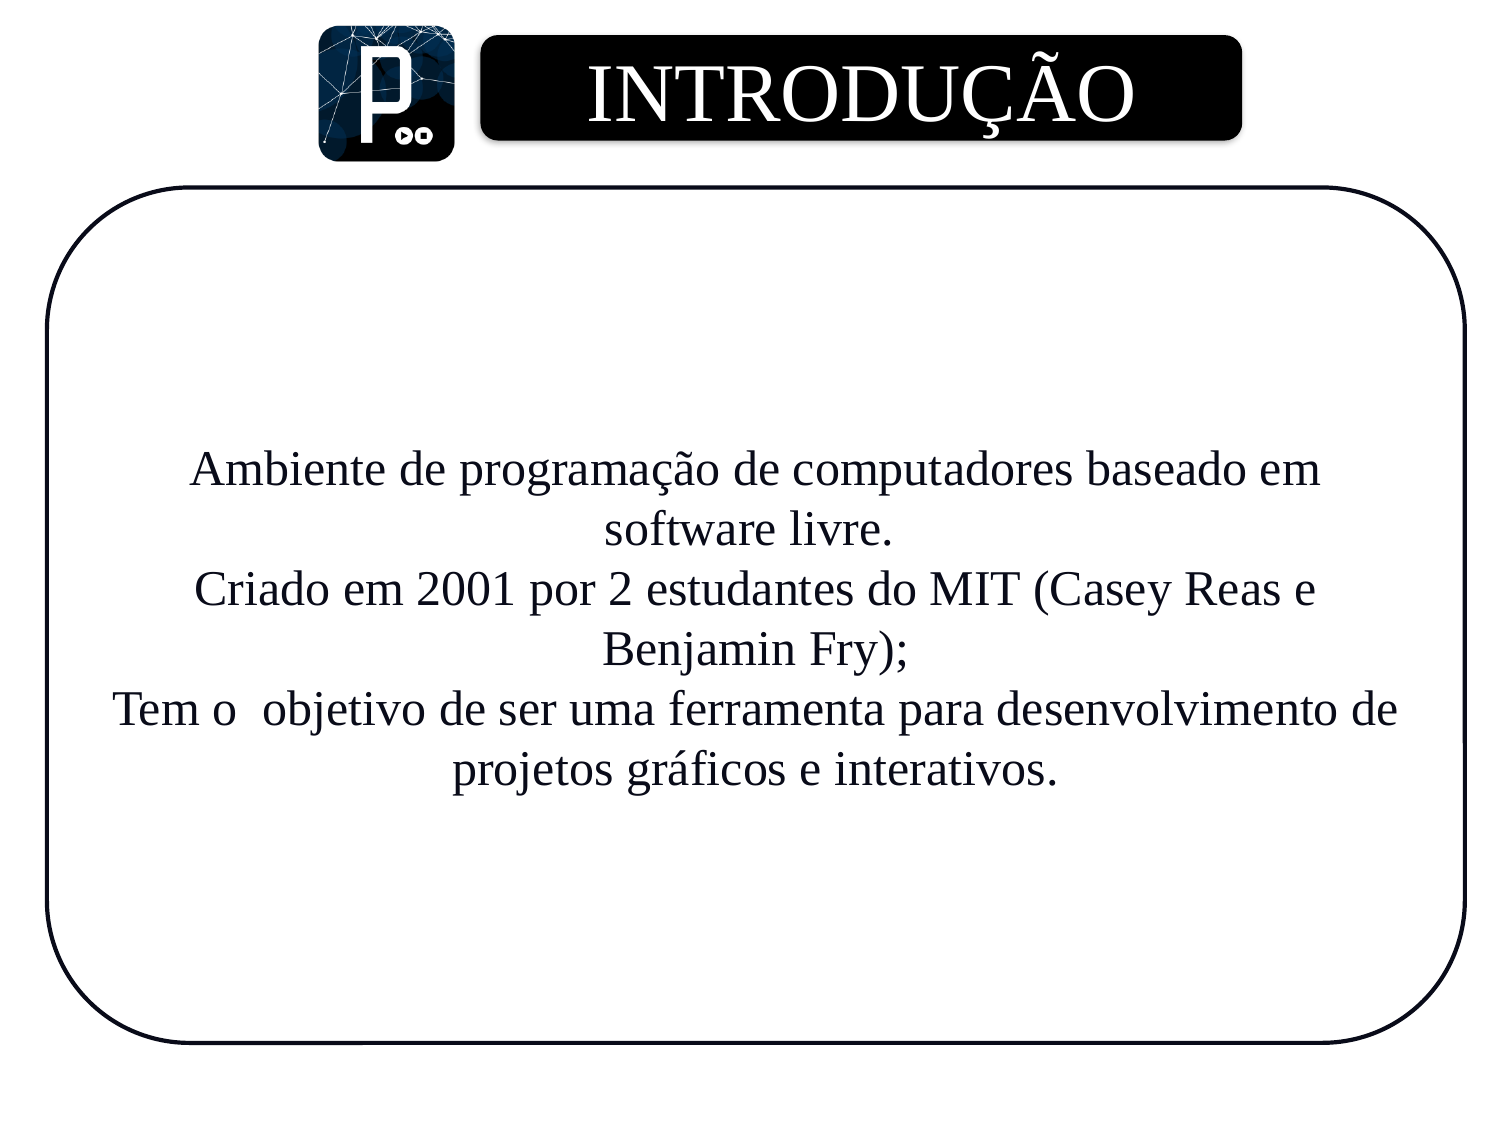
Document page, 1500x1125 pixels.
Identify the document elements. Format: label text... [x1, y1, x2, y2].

picture [316, 23, 458, 165]
text_box Ambiente de programação de computadores baseado em software livre. Criado em 2001 por 2 estudantes do MIT (Casey Reas e Benjamin Fry); Tem o objetivo de ser uma ferramenta para desenvolvimento de projetos gráficos e interativos. [44, 185, 1467, 1046]
text_box INTRODUÇÃO [480, 35, 1243, 141]
